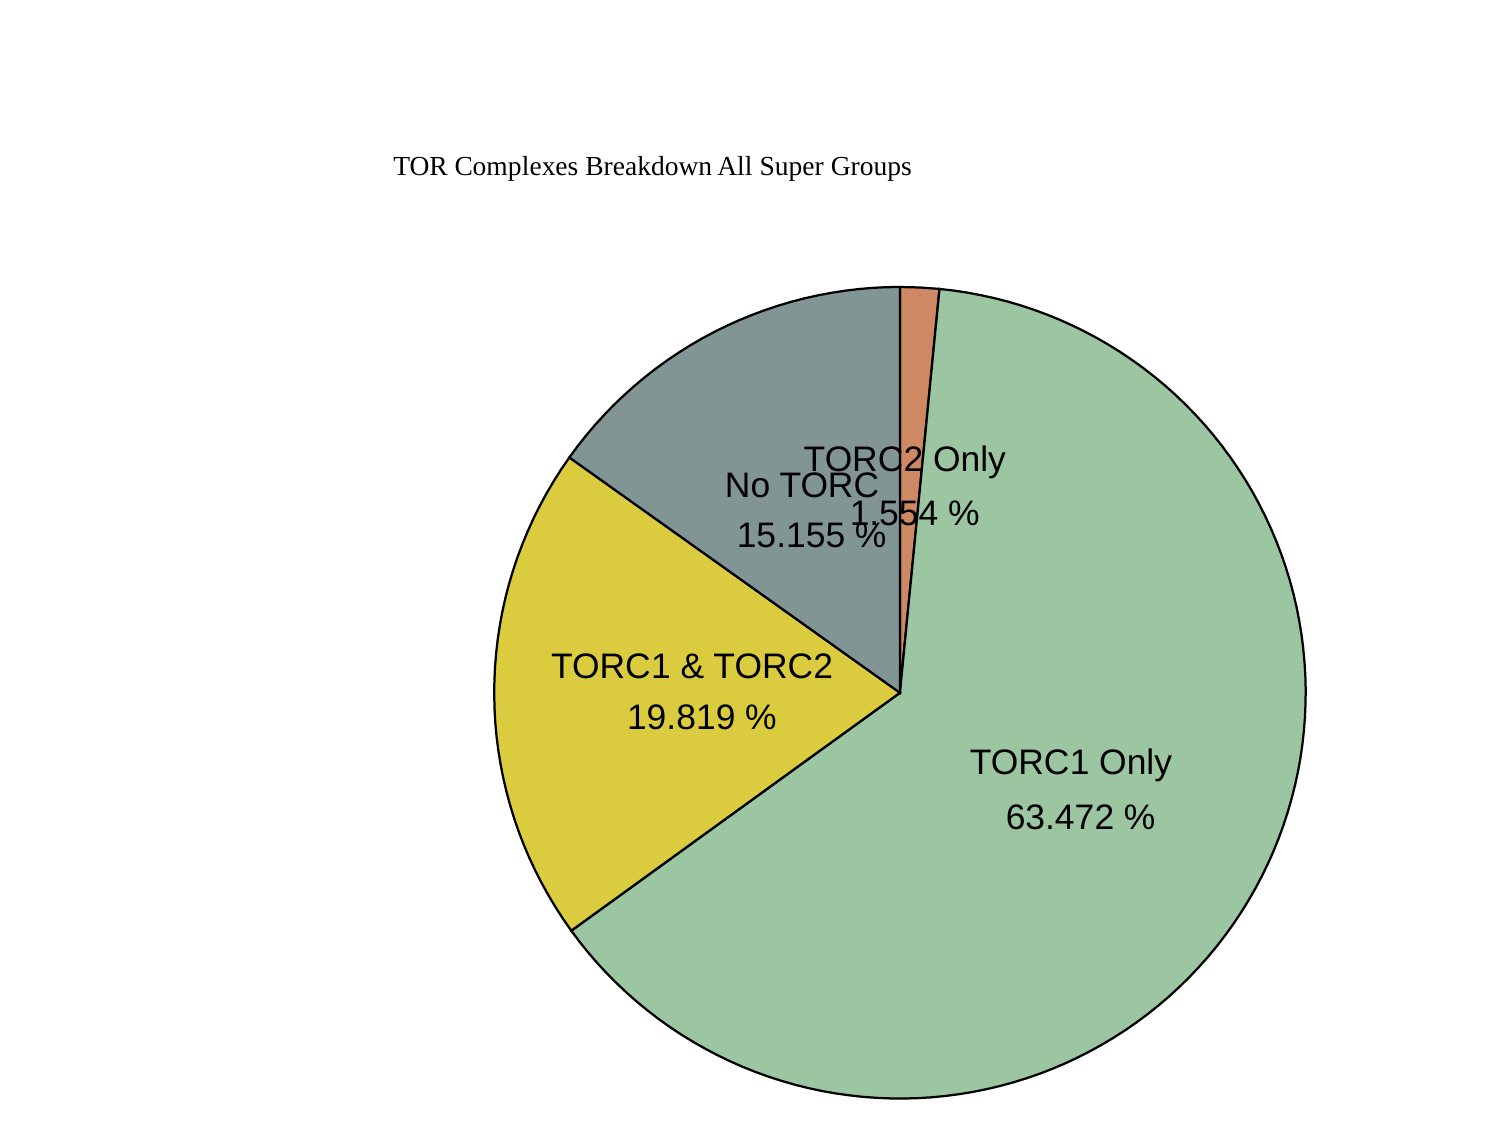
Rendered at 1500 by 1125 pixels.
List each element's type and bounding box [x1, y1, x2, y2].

text_box [149, 149, 1500, 1125]
